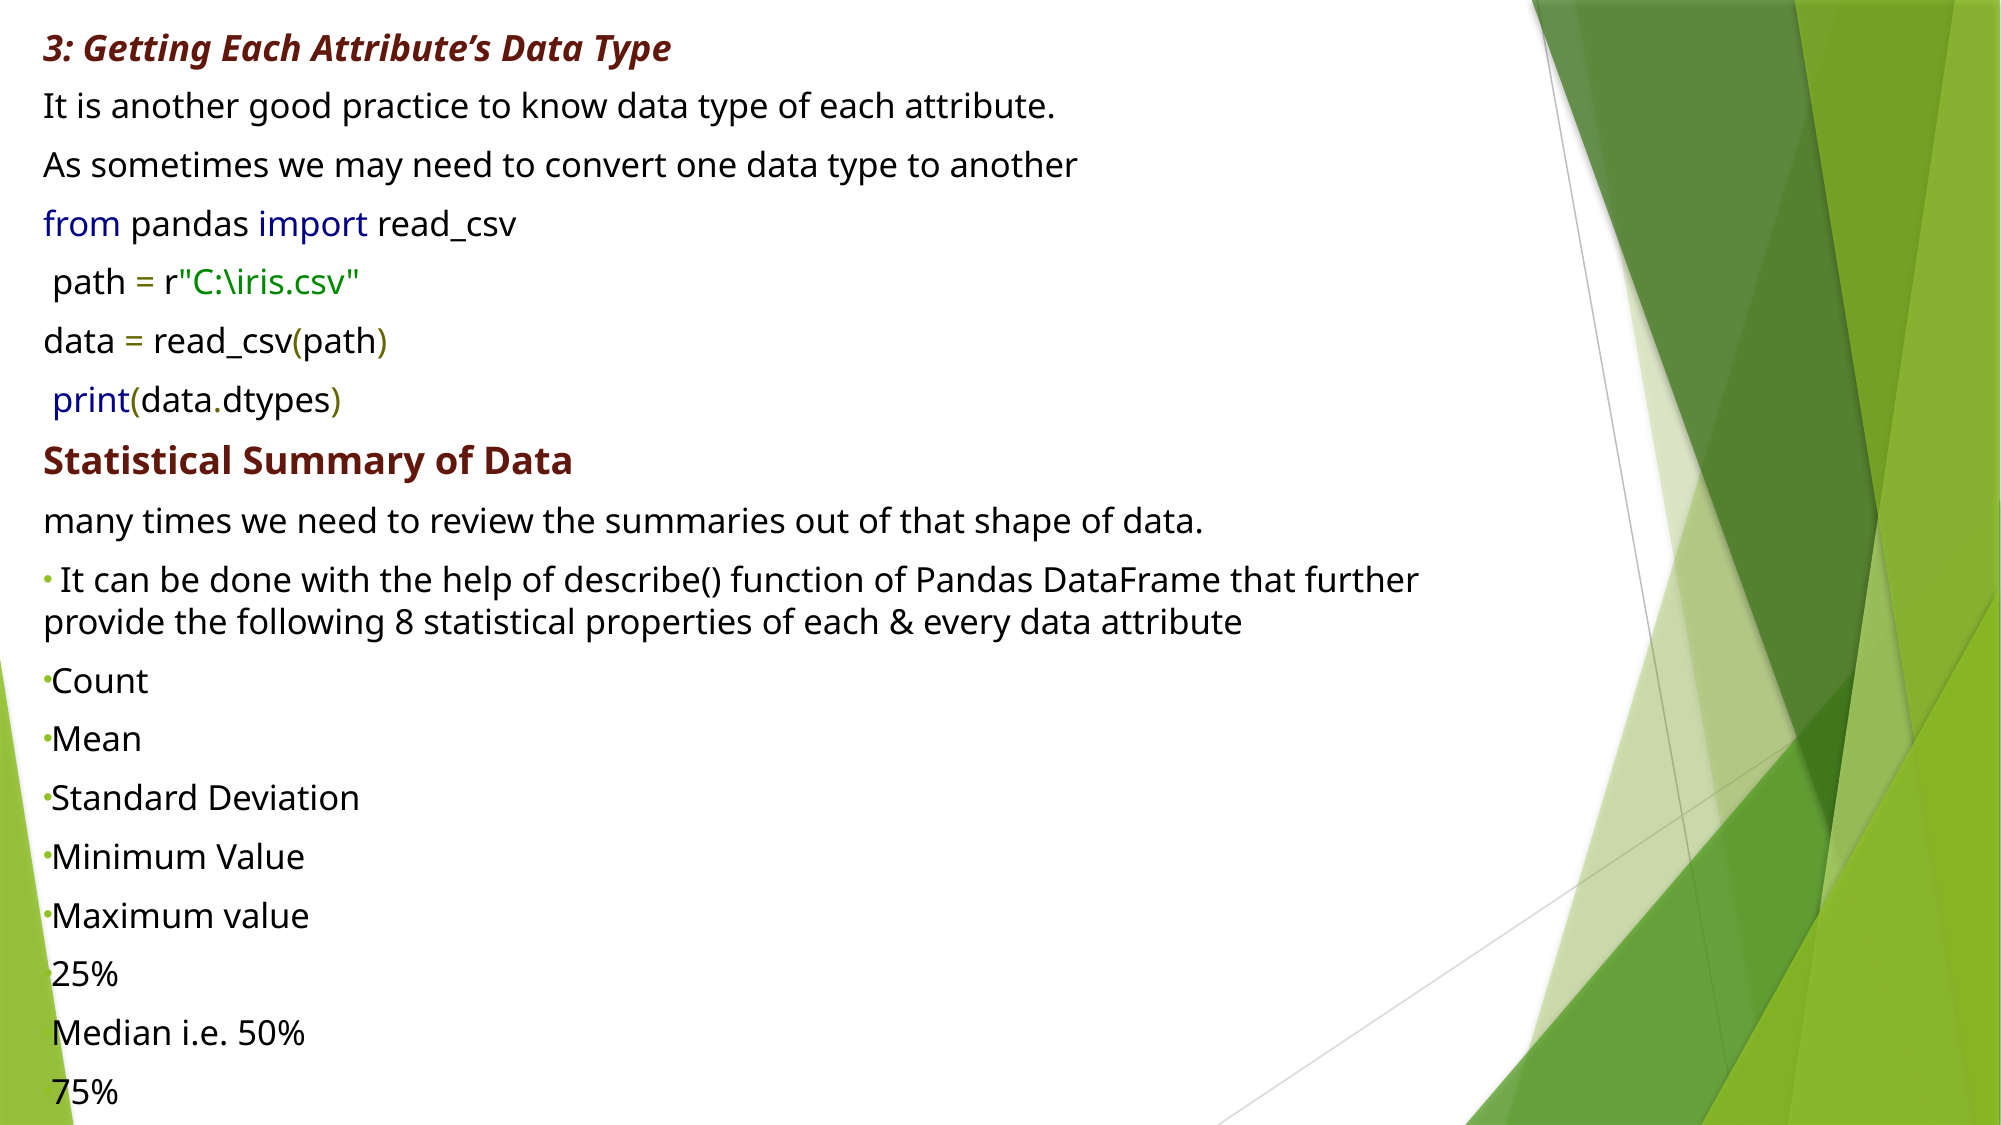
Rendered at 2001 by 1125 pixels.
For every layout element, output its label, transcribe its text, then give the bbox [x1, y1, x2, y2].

list It is another good practice to know data type of each attribute. As sometimes we may need to convert one data type to another from pandas import read_csv path = r"C:\iris.csv" data = read_csv(path) print(data.dtypes) Statistical Summary of Data many times we need to review the summaries out of that shape of data. It can be done with the help of describe() function of Pandas DataFrame that further provide the following 8 statistical properties of each & every data attribute Count Mean Standard Deviation Minimum Value Maximum value 25% Median i.e. 50% 75% [28, 76, 1522, 1125]
title 3: Getting Each Attribute’s Data Type [28, 0, 706, 76]
